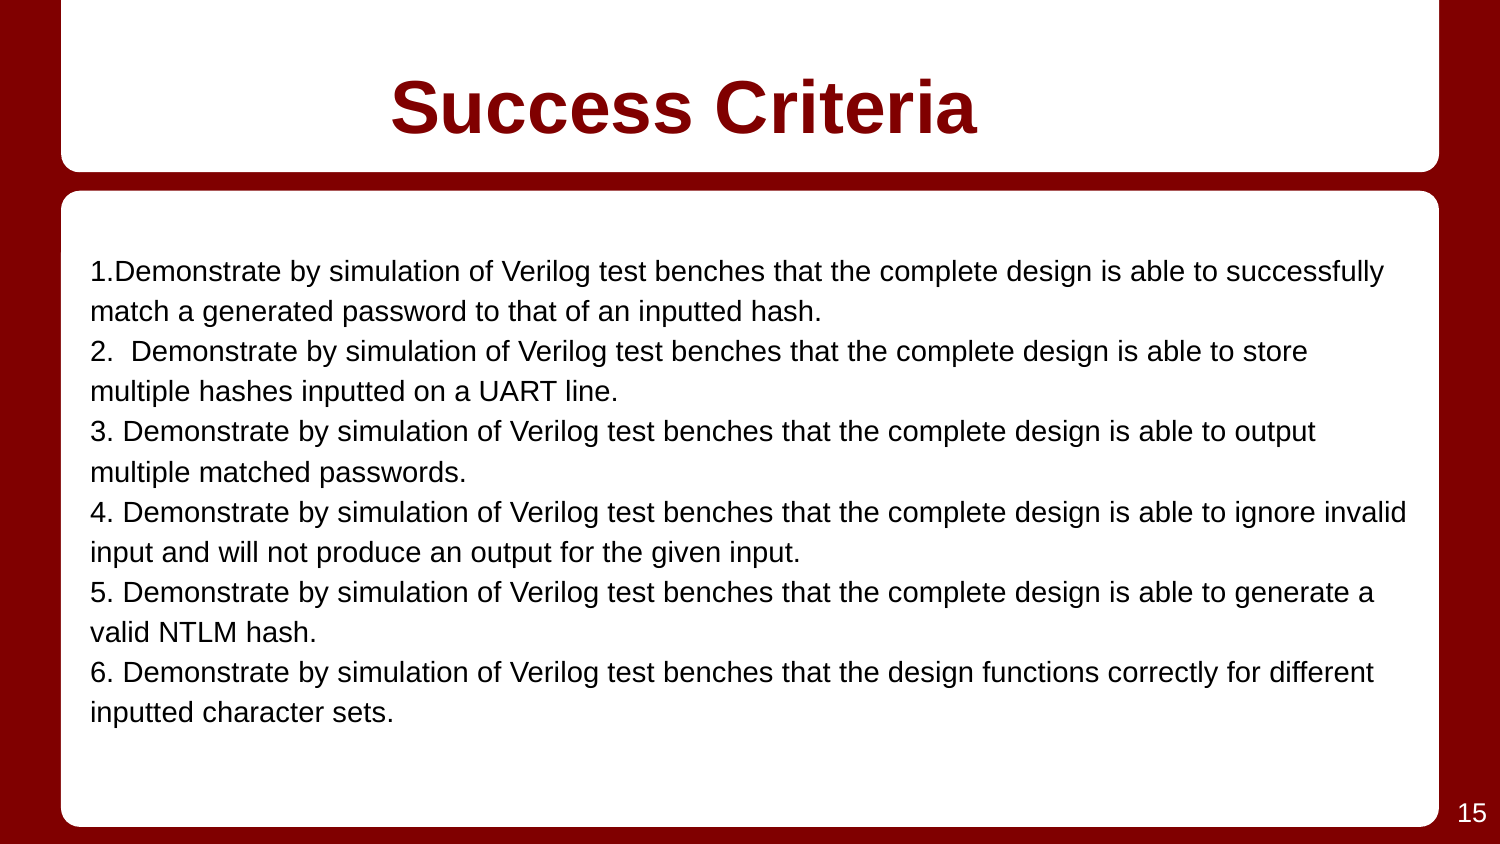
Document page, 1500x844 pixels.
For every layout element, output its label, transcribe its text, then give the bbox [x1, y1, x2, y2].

list 1.Demonstrate by simulation of Verilog test benches that the complete design is able to successfully match a generated password to that of an inputted hash. 2. Demonstrate by simulation of Verilog test benches that the complete design is able to store multiple hashes inputted on a UART line. 3. Demonstrate by simulation of Verilog test benches that the complete design is able to output multiple matched passwords. 4. Demonstrate by simulation of Verilog test benches that the complete design is able to ignore invalid input and will not produce an output for the given input. 5. Demonstrate by simulation of Verilog test benches that the complete design is able to generate a valid NTLM hash. 6. Demonstrate by simulation of Verilog test benches that the design functions correctly for different inputted character sets. [75, 196, 1425, 808]
slide_number ‹#› [1412, 779, 1500, 844]
title Success Criteria [75, 22, 1425, 164]
